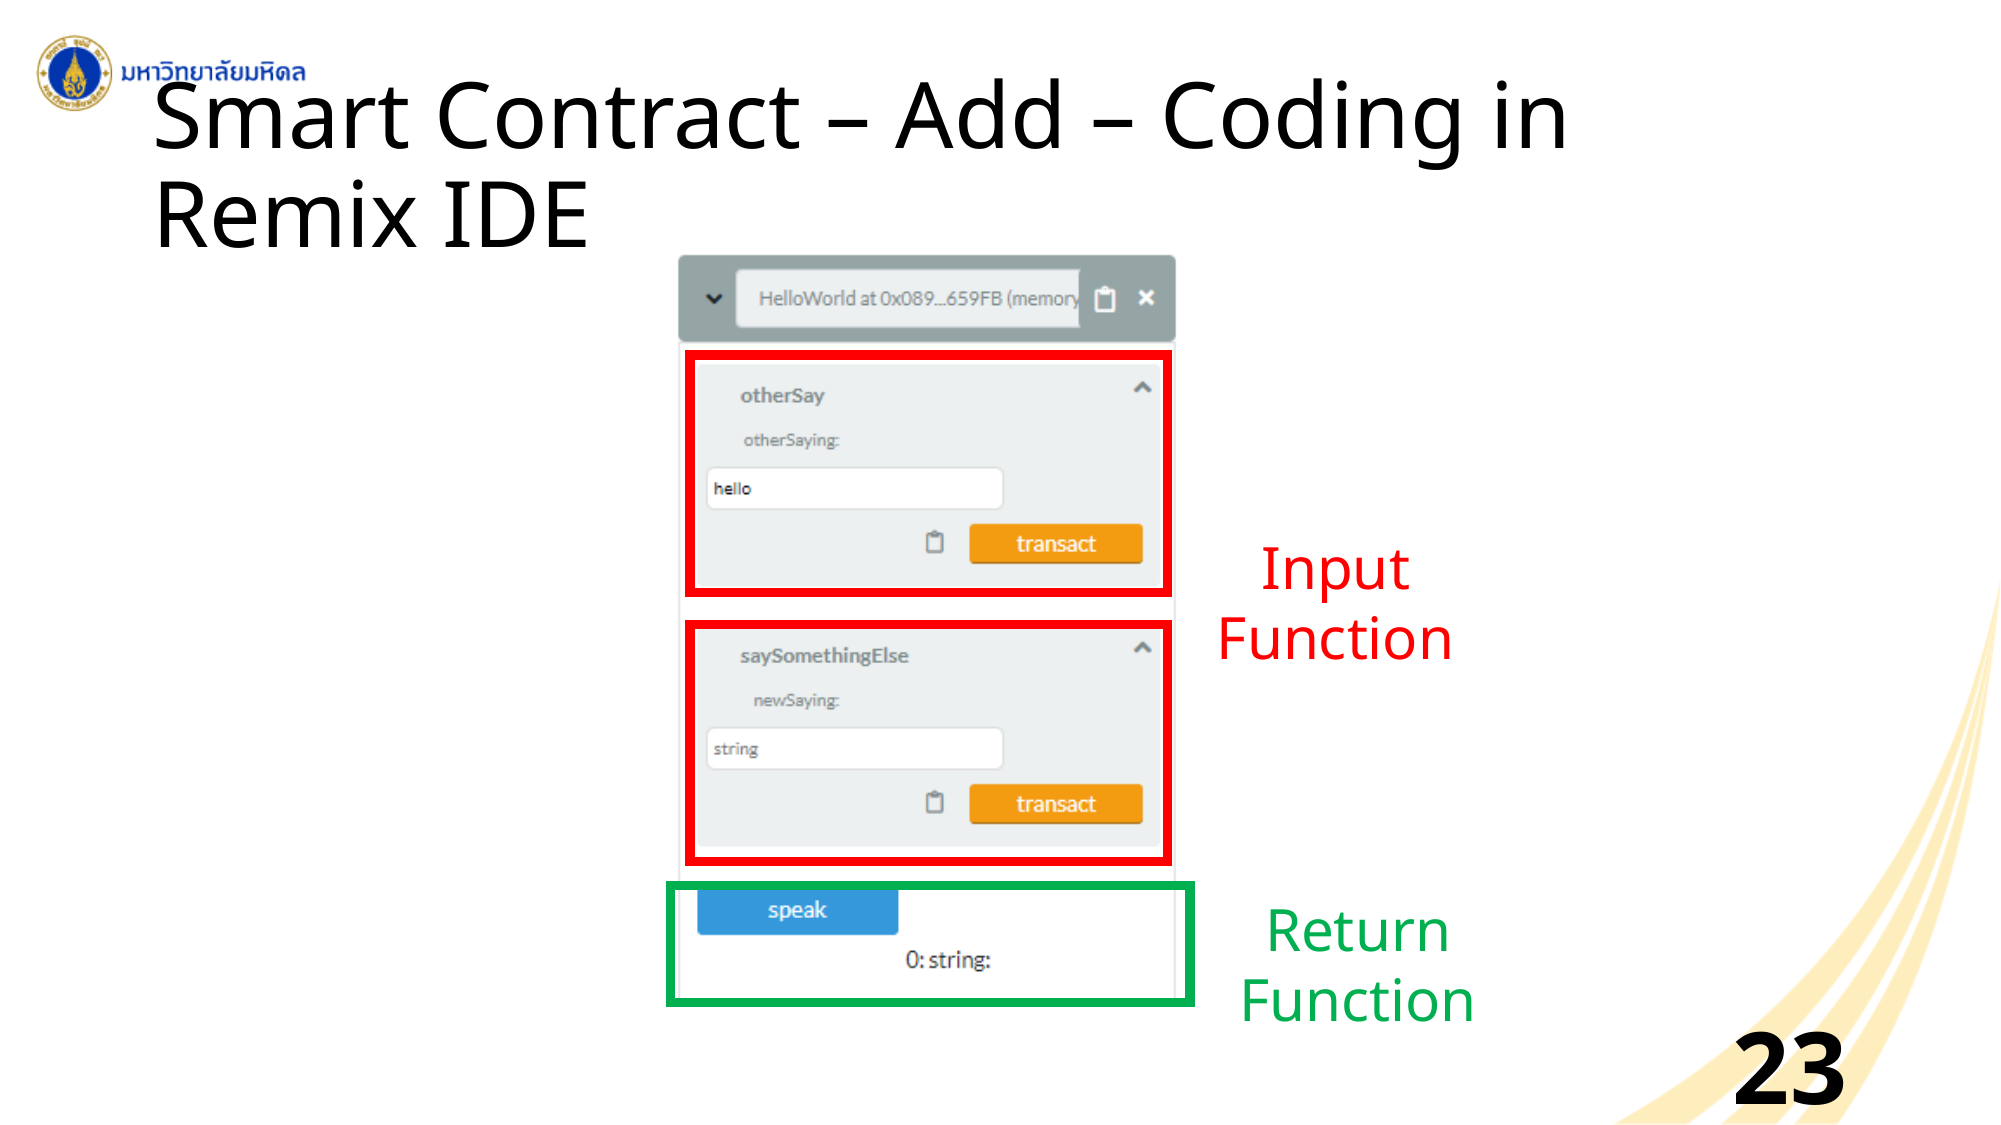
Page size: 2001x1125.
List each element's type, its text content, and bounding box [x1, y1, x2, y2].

text_box Return Function [1190, 924, 1527, 1002]
text_box Input Function [1190, 569, 1505, 633]
slide_number 23 [1412, 1042, 1863, 1103]
title Smart Contract – Add – Coding in Remix IDE [137, 59, 1863, 278]
picture [0, 0, 2001, 1125]
